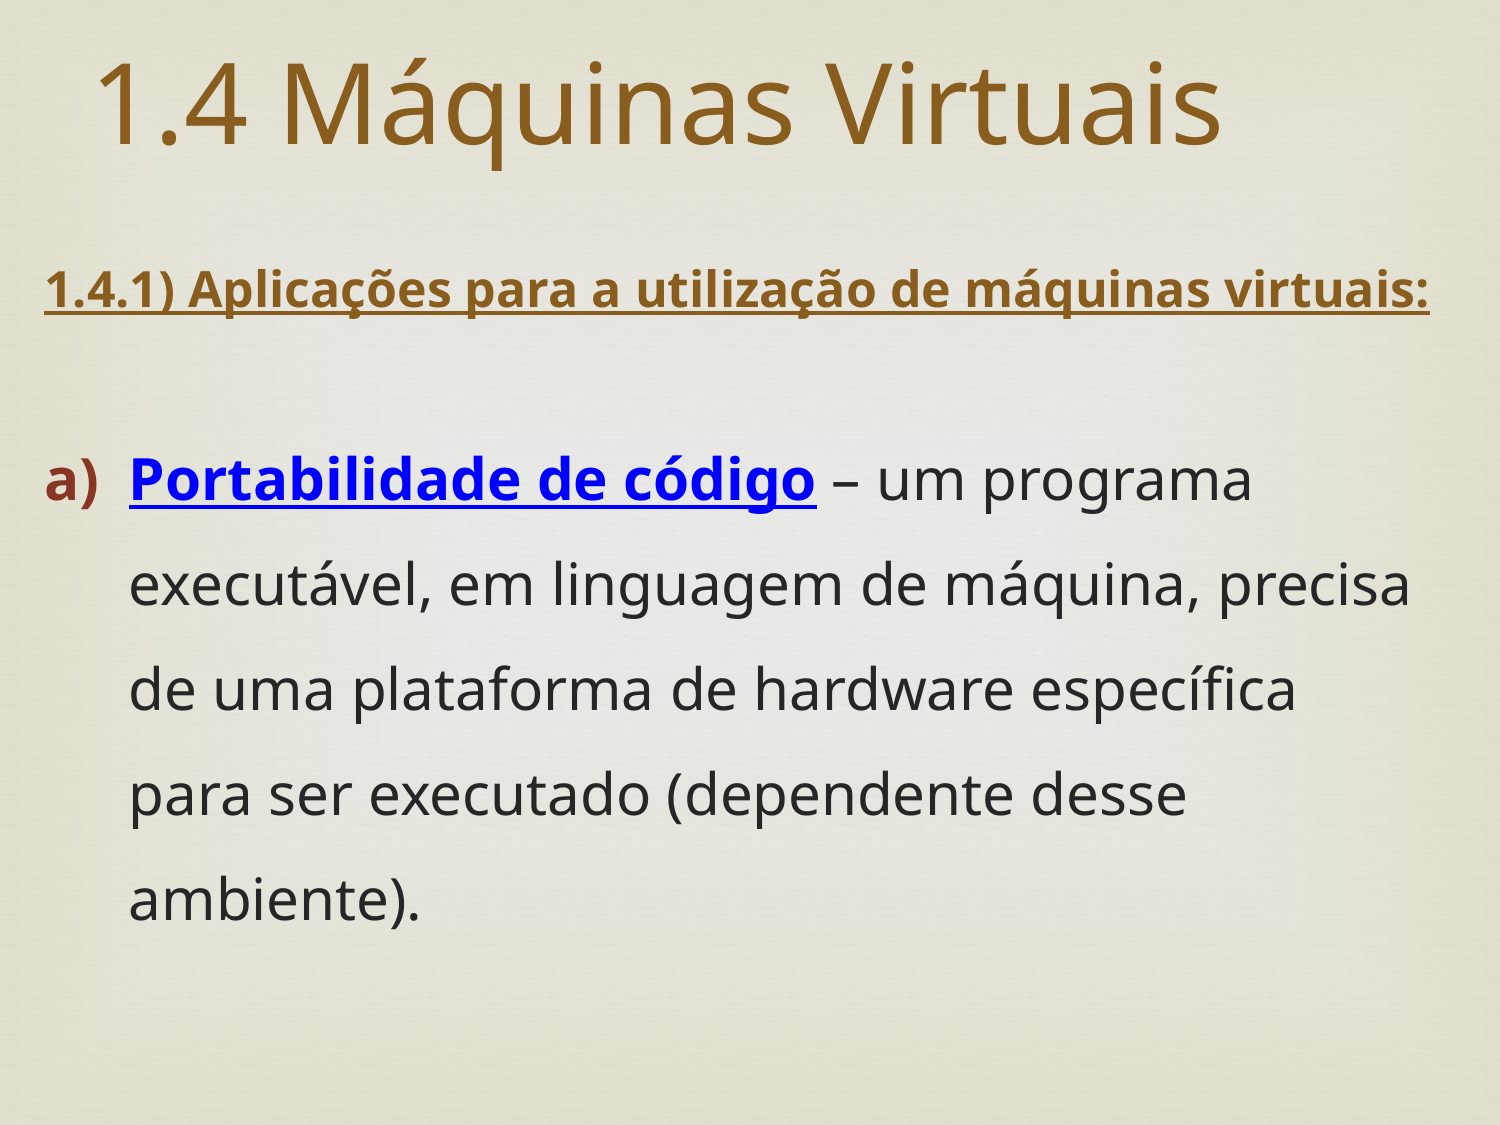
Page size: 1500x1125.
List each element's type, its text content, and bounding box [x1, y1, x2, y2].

list 1.4.1) Aplicações para a utilização de máquinas virtuais: Portabilidade de código – um programa executável, em linguagem de máquina, precisa de uma plataforma de hardware específica para ser executado (dependente desse ambiente). [29, 219, 1453, 1102]
title 1.4 Máquinas Virtuais [75, 6, 1425, 194]
